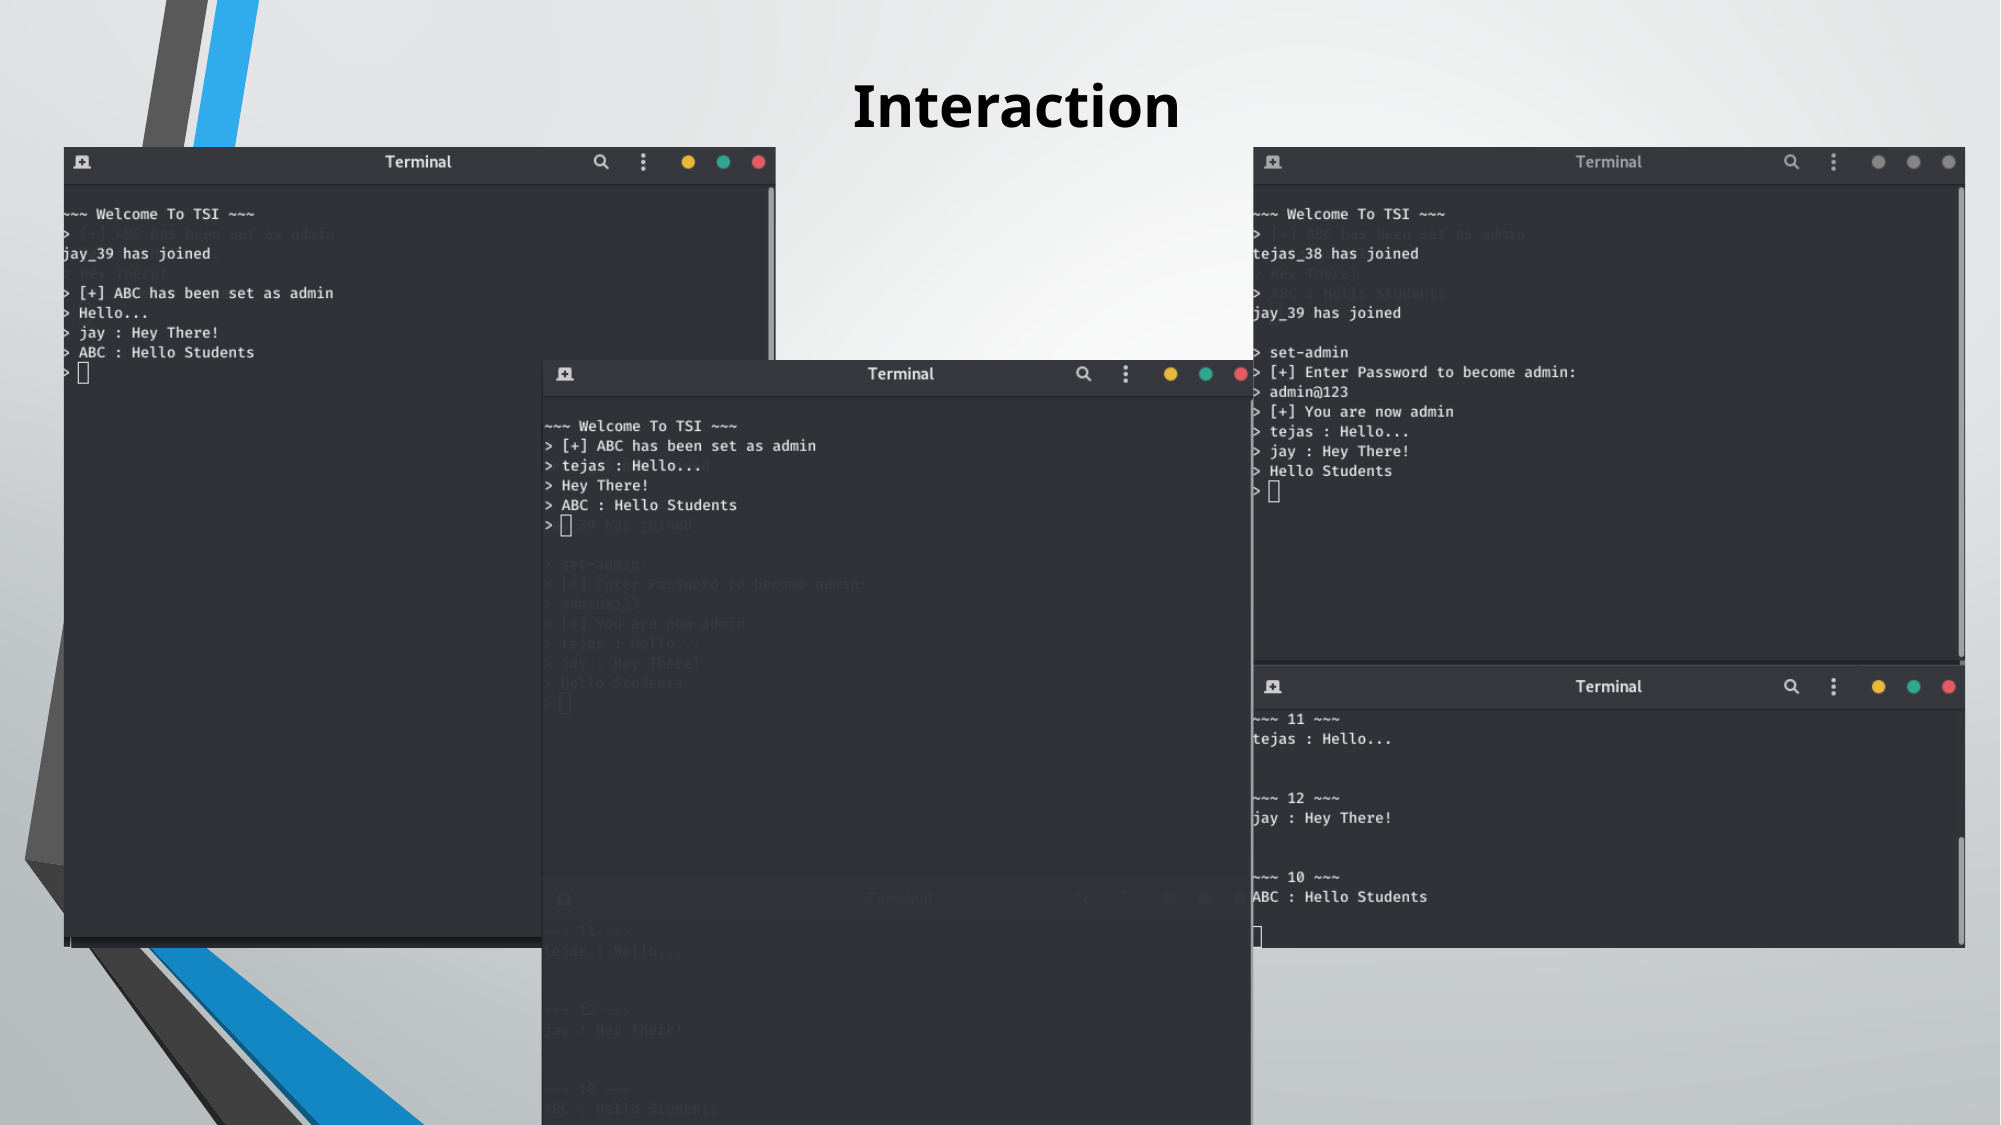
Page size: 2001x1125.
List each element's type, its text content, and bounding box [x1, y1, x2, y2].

text_box Interaction [838, 62, 1835, 147]
picture [63, 147, 1966, 1125]
